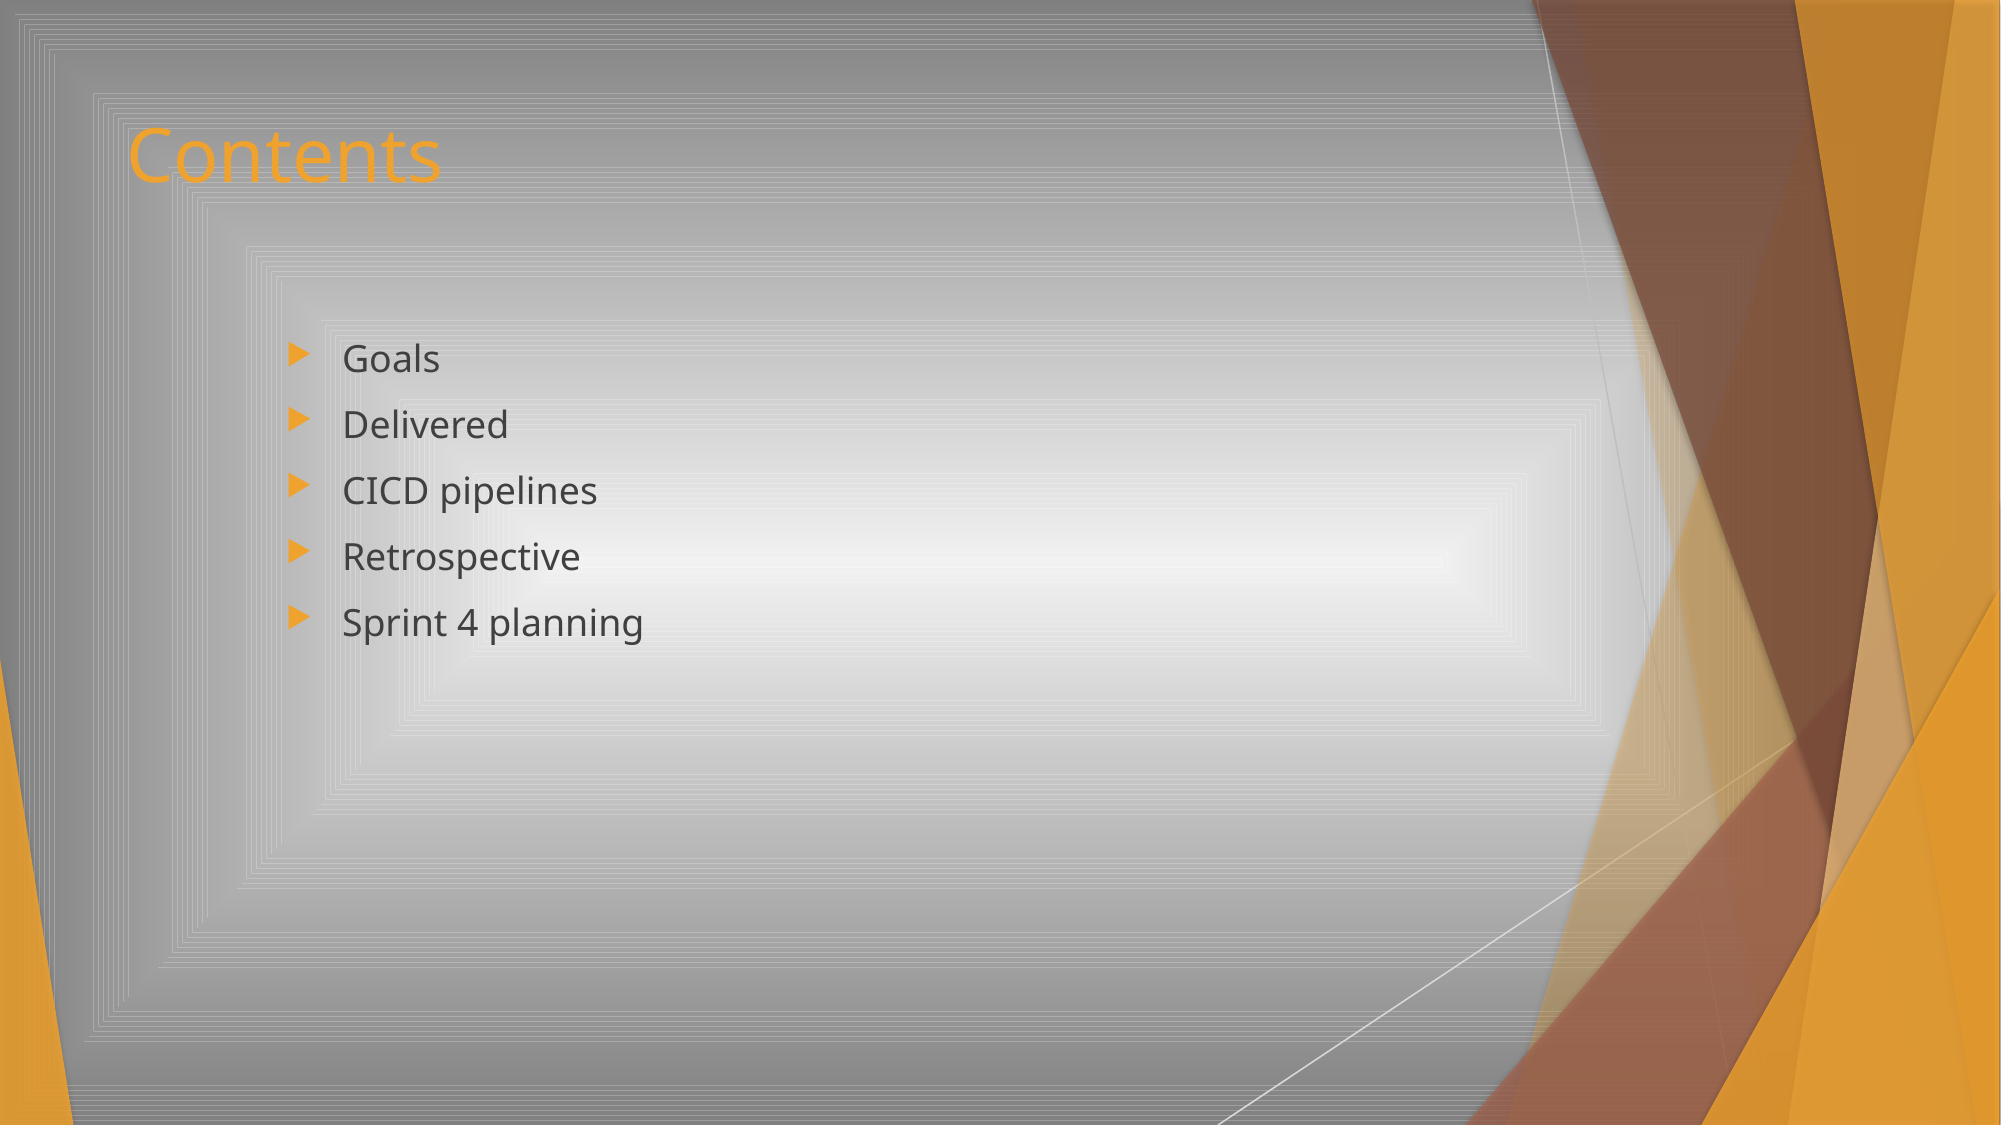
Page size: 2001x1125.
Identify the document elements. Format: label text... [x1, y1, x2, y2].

list Goals Delivered CICD pipelines Retrospective Sprint 4 planning [270, 327, 1681, 965]
title Contents [111, 99, 1522, 317]
